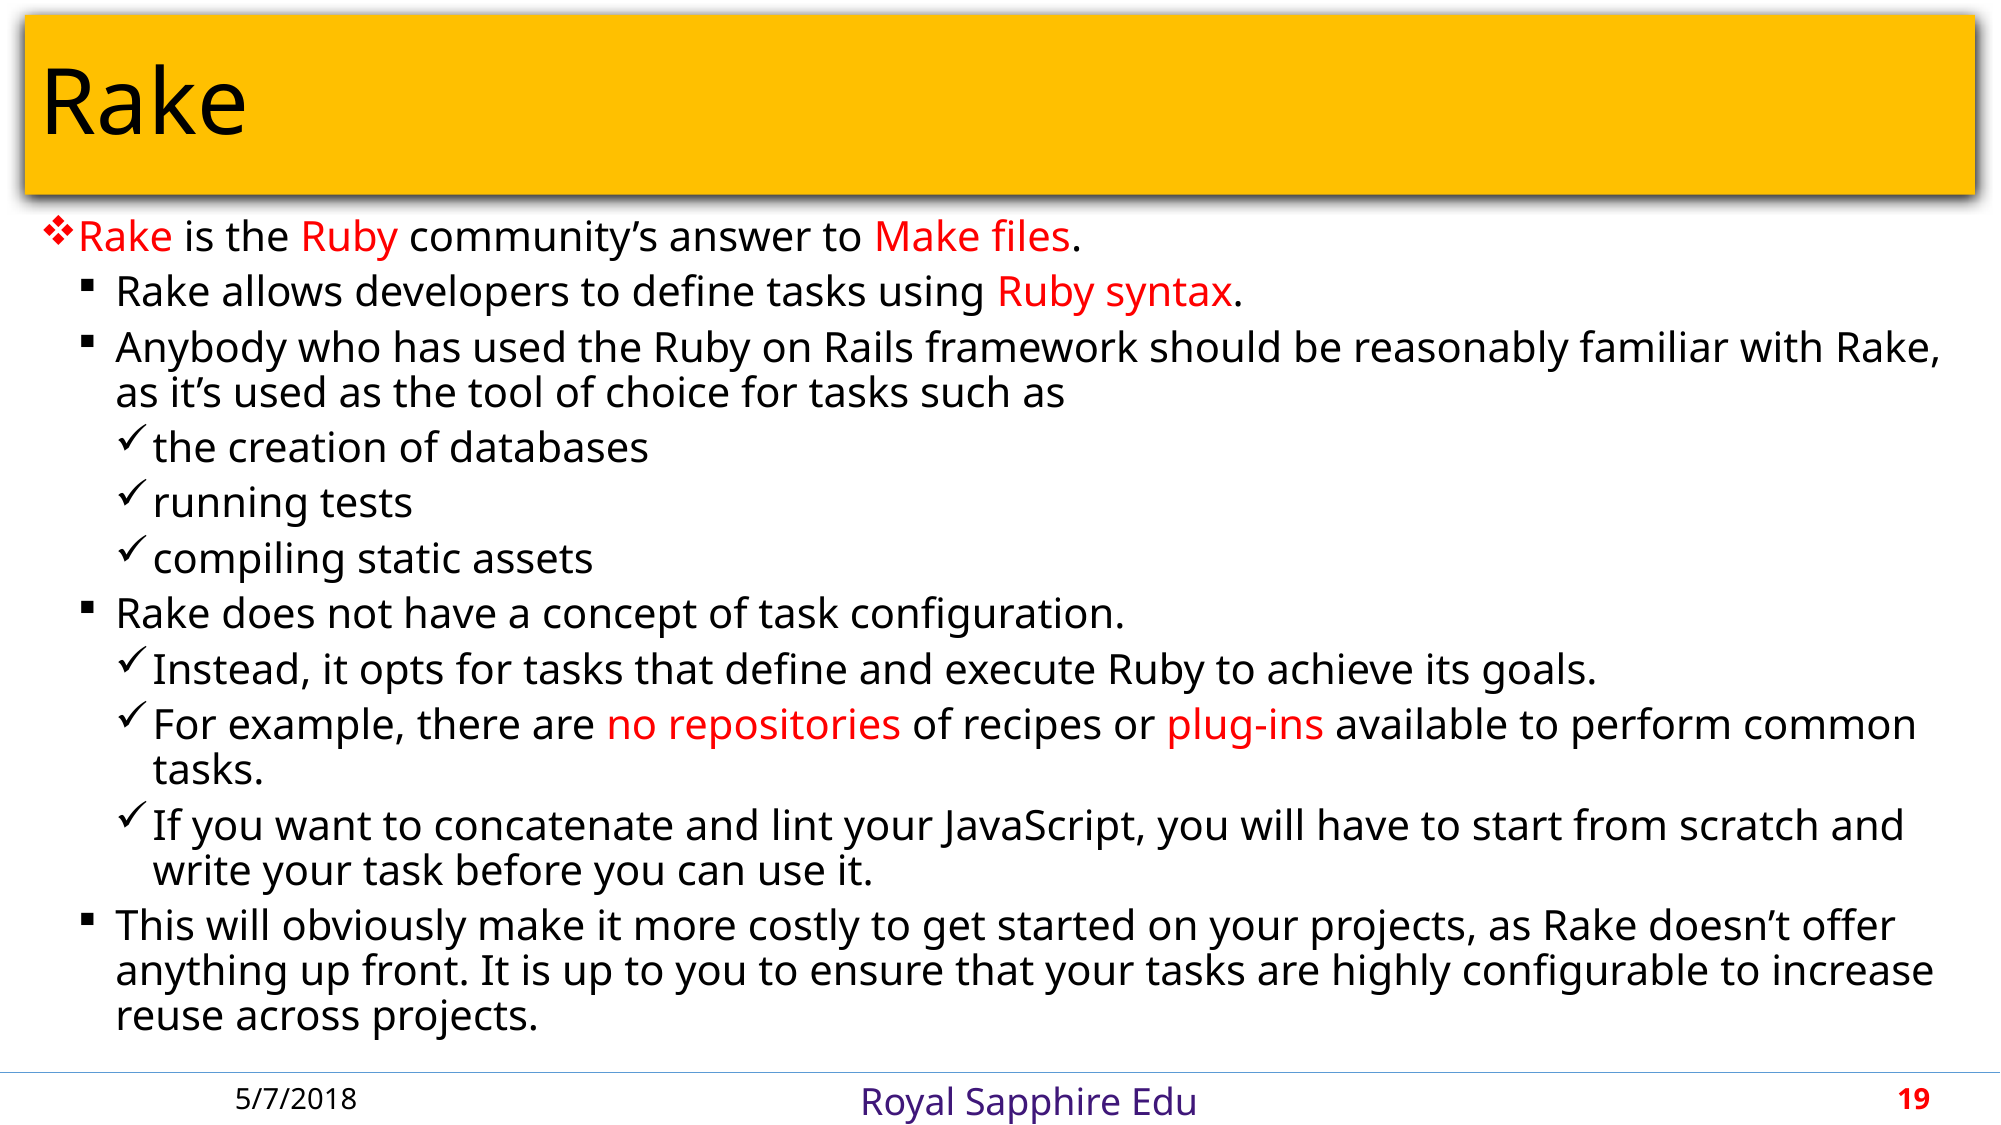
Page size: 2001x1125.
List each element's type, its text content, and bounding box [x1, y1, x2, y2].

list Rake is the Ruby community’s answer to Make files. Rake allows developers to define tasks using Ruby syntax. Anybody who has used the Ruby on Rails framework should be reasonably familiar with Rake, as it’s used as the tool of choice for tasks such as the creation of databases running tests compiling static assets Rake does not have a concept of task configuration. Instead, it opts for tasks that define and execute Ruby to achieve its goals. For example, there are no repositories of recipes or plug-ins available to perform common tasks. If you want to concatenate and lint your JavaScript, you will have to start from scratch and write your task before you can use it. This will obviously make it more costly to get started on your projects, as Rake doesn’t offer anything up front. It is up to you to ensure that your tasks are highly configurable to increase reuse across projects. [24, 208, 1975, 1063]
slide_number 19 [1495, 1072, 1946, 1115]
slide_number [220, 1072, 671, 1115]
title Rake [24, 14, 1975, 195]
